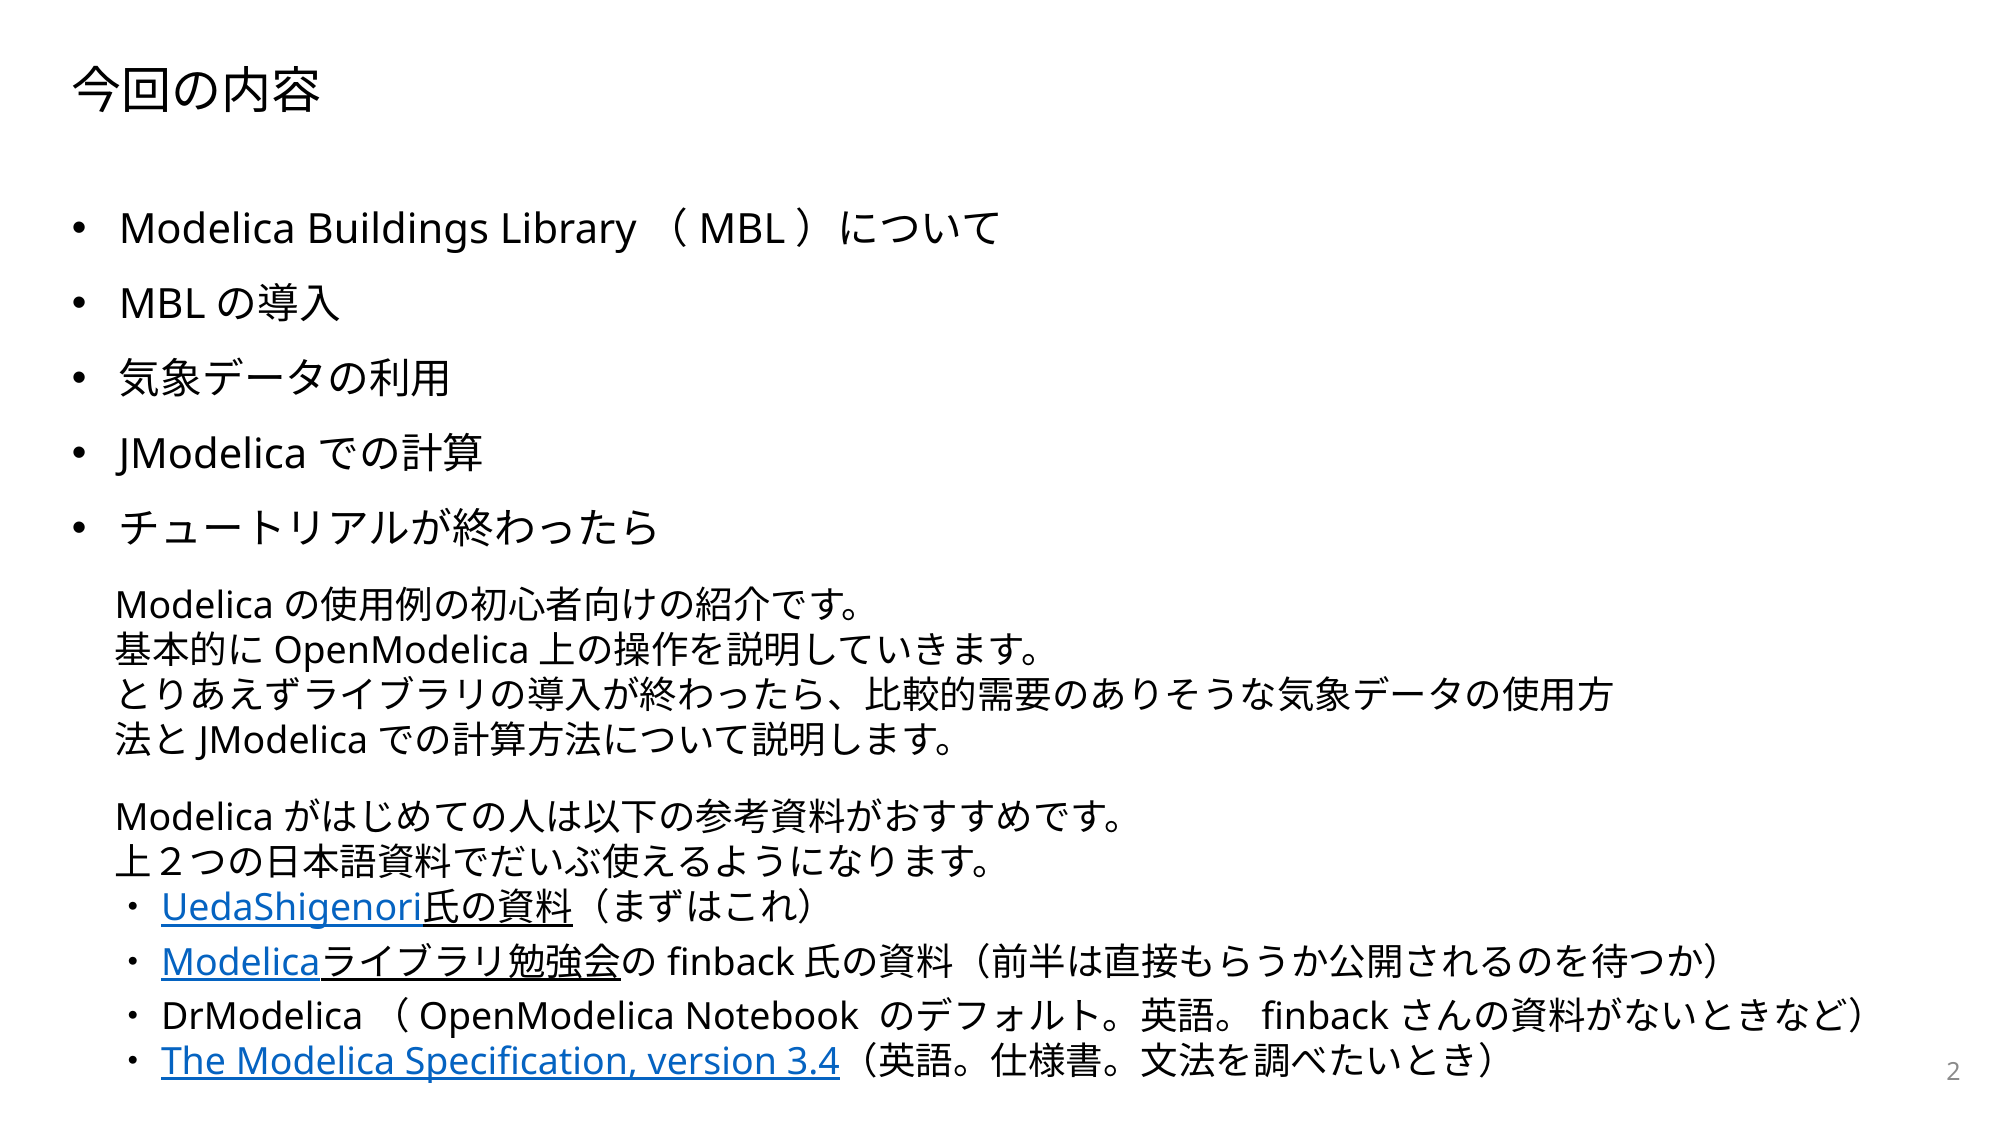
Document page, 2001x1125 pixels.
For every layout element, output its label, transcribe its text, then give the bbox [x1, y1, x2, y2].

text_box 今回の内容 [57, 51, 405, 126]
text_box Modelica Buildings Library（MBL）について MBLの導入 気象データの利用 JModelicaでの計算 チュートリアルが終わったら [57, 169, 1808, 560]
text_box Modelicaがはじめての人は以下の参考資料がおすすめです。 上２つの日本語資料でだいぶ使えるようになります。 ・UedaShigenori氏の資料（まずはこれ） ・Modelicaライブラリ勉強会のfinback氏の資料（前半は直接もらうか公開されるのを待つか） ・DrModelica（OpenModelica Notebook のデフォルト。英語。finbackさんの資料がないときなど） ・The Modelica Specification, version 3.4（英語。仕様書。文法を調べたいとき） [99, 786, 1905, 1096]
text_box Modelicaの使用例の初心者向けの紹介です。 基本的にOpenModelica上の操作を説明していきます。 とりあえずライブラリの導入が終わったら、比較的需要のありそうな気象データの使用方法とJModelicaでの計算方法について説明します。 [99, 573, 1638, 769]
slide_number 2 [1525, 1042, 1976, 1103]
